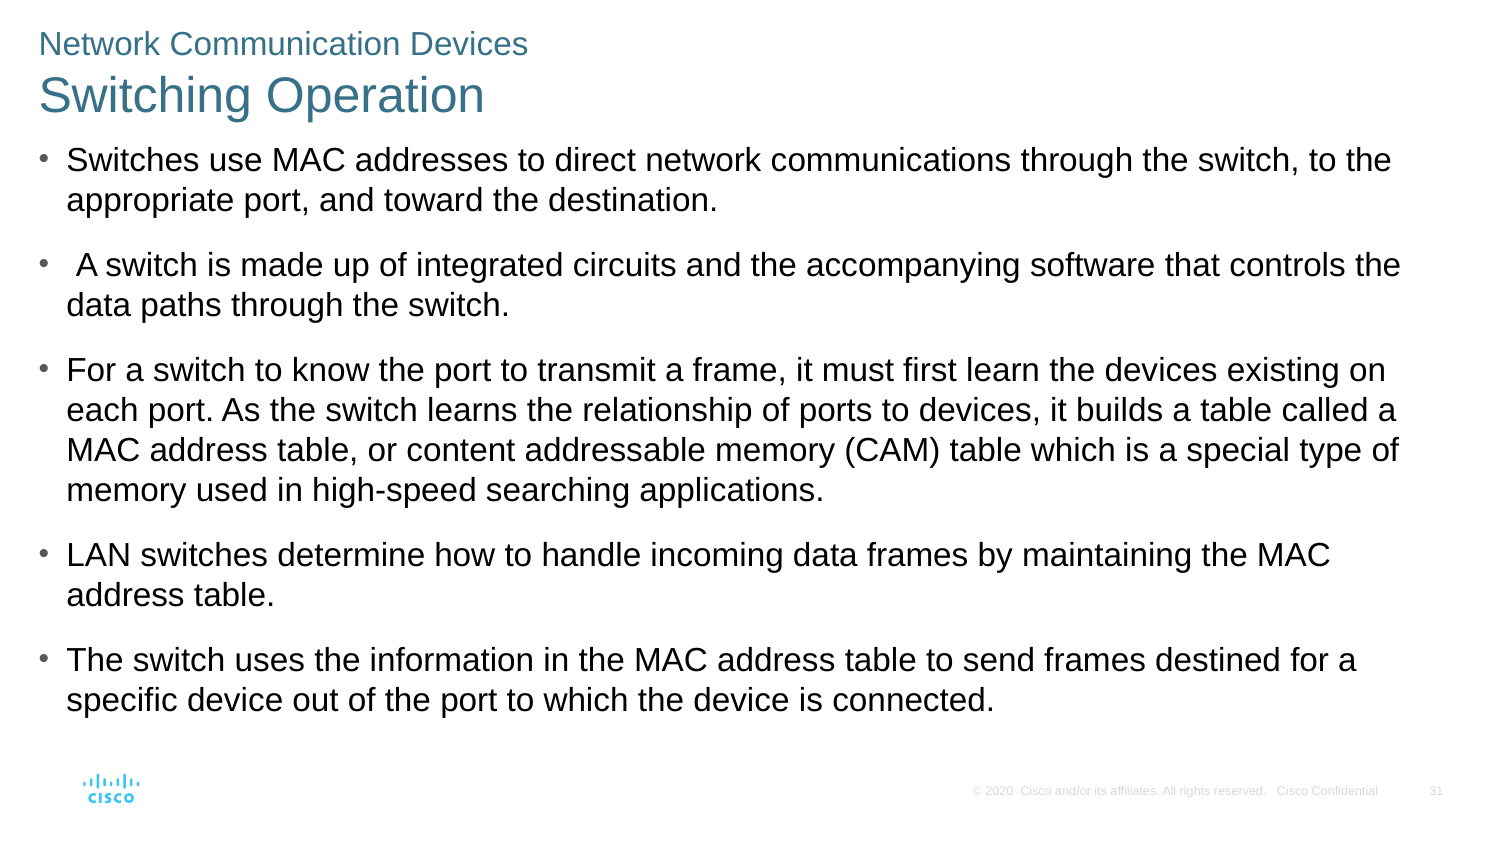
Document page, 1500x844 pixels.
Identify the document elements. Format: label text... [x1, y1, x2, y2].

text_box Network Communication Devices Switching Operation [23, 10, 1500, 135]
list Switches use MAC addresses to direct network communications through the switch, to the appropriate port, and toward the destination. A switch is made up of integrated circuits and the accompanying software that controls the data paths through the switch. For a switch to know the port to transmit a frame, it must first learn the devices existing on each port. As the switch learns the relationship of ports to devices, it builds a table called a MAC address table, or content addressable memory (CAM) table which is a special type of memory used in high-speed searching applications. LAN switches determine how to handle incoming data frames by maintaining the MAC address table. The switch uses the information in the MAC address table to send frames destined for a specific device out of the port to which the device is connected. [23, 131, 1454, 800]
